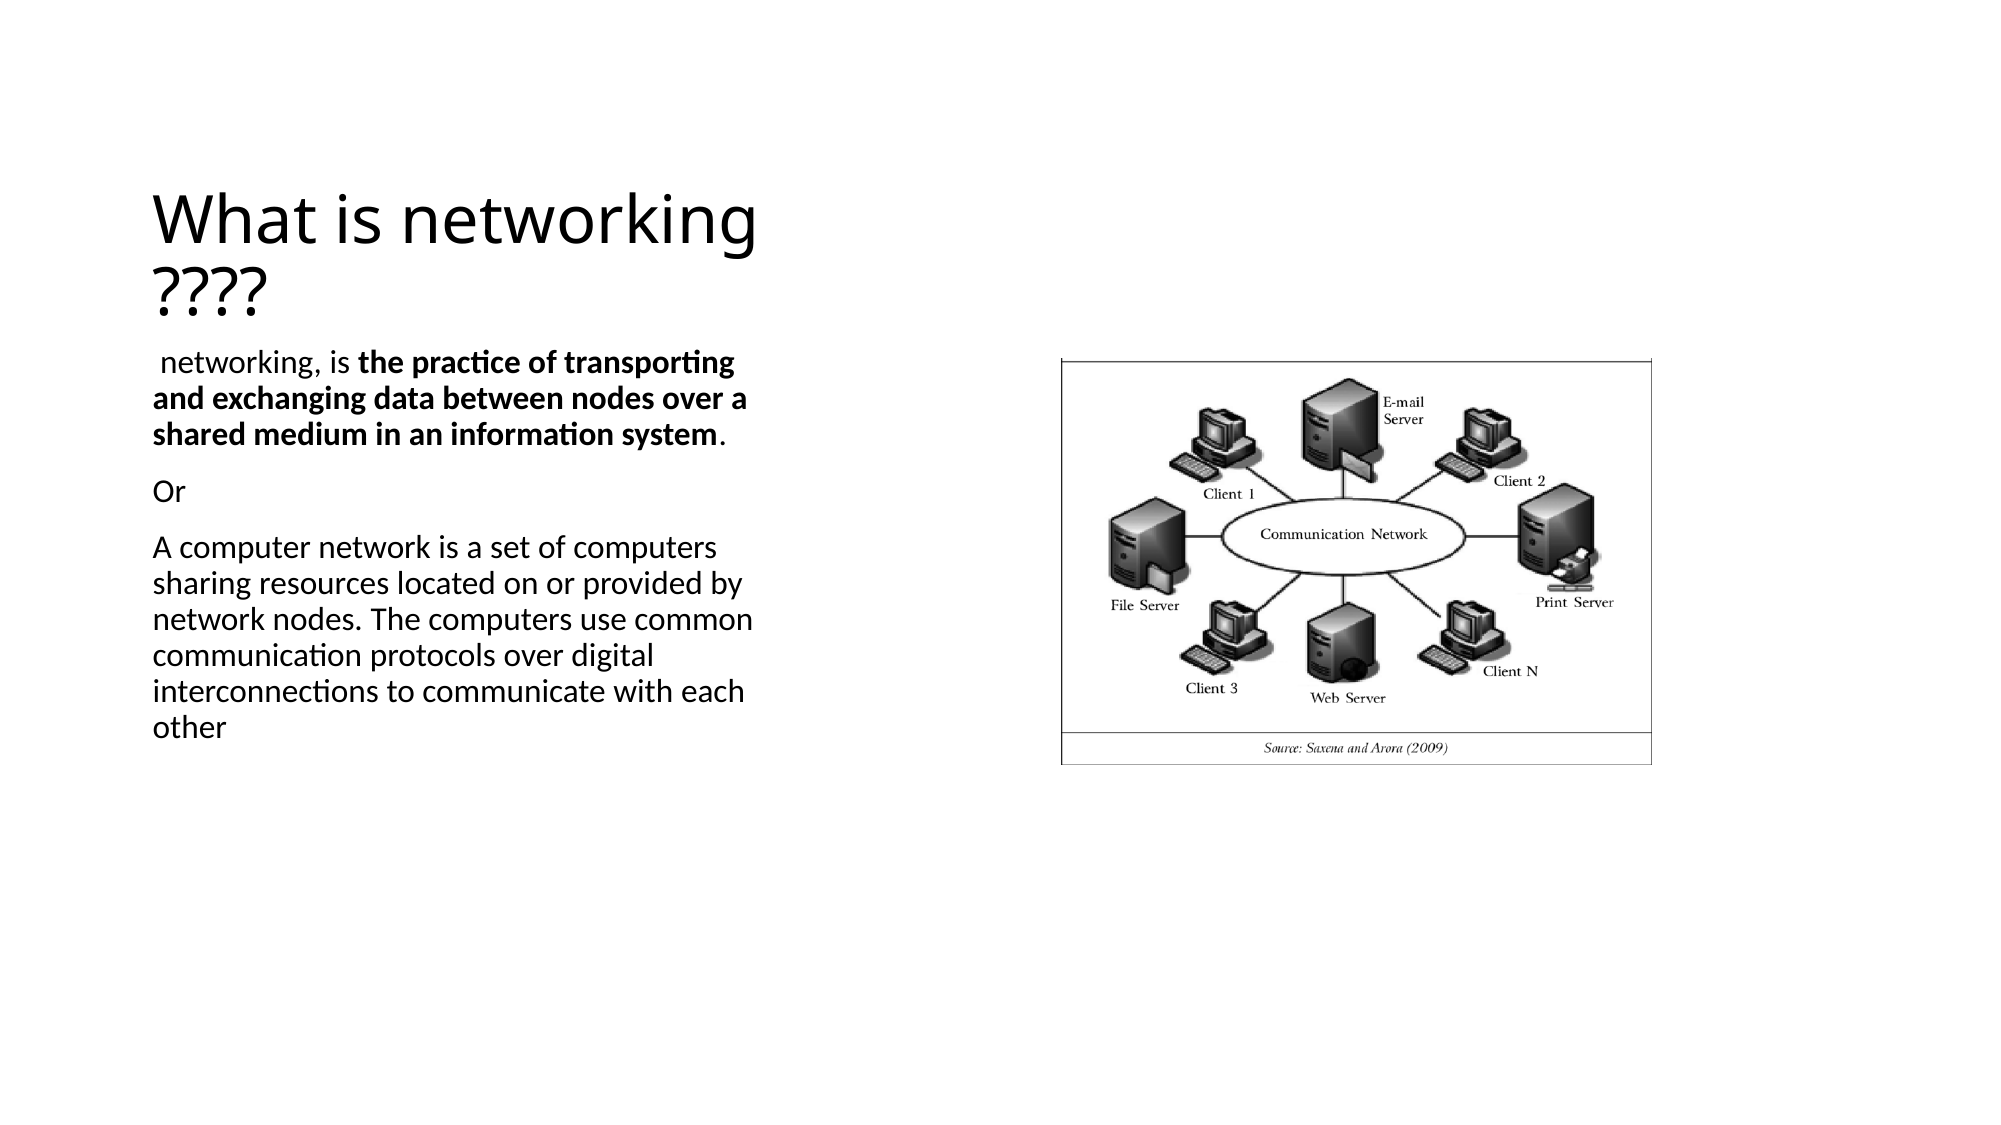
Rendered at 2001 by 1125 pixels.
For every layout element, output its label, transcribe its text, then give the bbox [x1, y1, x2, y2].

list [1061, 358, 1652, 765]
title What is networking ???? [137, 75, 783, 337]
list networking, is the practice of transporting and exchanging data between nodes over a shared medium in an information system. Or A computer network is a set of computers sharing resources located on or provided by network nodes. The computers use common communication protocols over digital interconnections to communicate with each other [137, 337, 783, 963]
